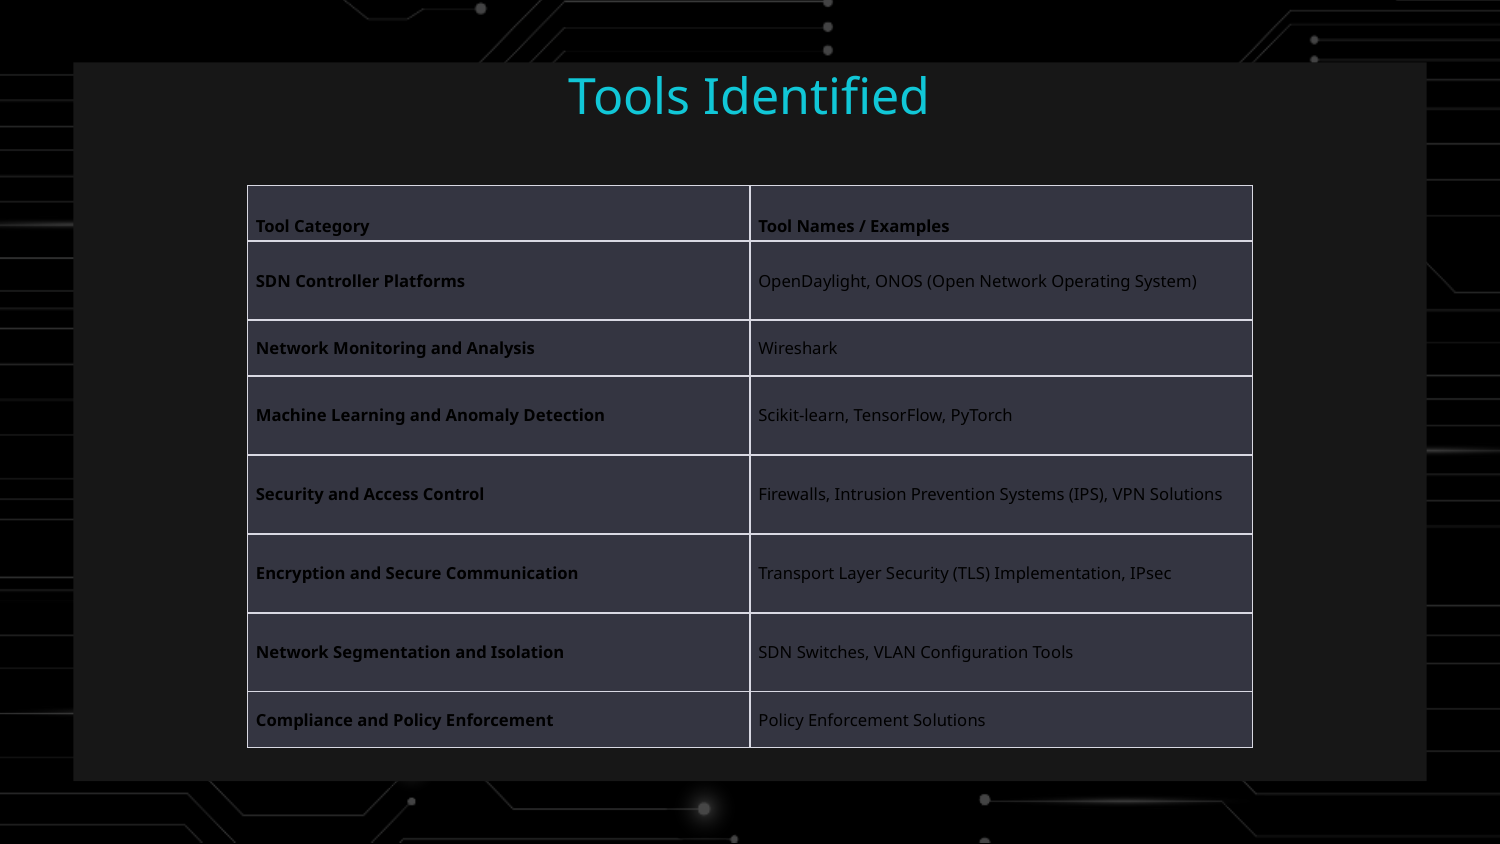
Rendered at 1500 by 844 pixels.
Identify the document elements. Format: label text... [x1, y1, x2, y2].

table_cell Machine Learning and Anomaly Detection [248, 377, 749, 454]
table_cell Policy Enforcement Solutions [751, 692, 1252, 747]
table_cell Security and Access Control [248, 456, 749, 533]
table_cell Encryption and Secure Communication [248, 535, 749, 612]
table_cell OpenDaylight, ONOS (Open Network Operating System) [751, 242, 1252, 319]
picture [0, 0, 1500, 843]
table_cell Transport Layer Security (TLS) Implementation, IPsec [751, 535, 1252, 612]
text_box Tools Identified [118, 49, 1382, 144]
table_cell SDN Controller Platforms [248, 242, 749, 319]
table_cell Compliance and Policy Enforcement [248, 692, 749, 747]
table_cell Firewalls, Intrusion Prevention Systems (IPS), VPN Solutions [751, 456, 1252, 533]
table_cell Network Segmentation and Isolation [248, 614, 749, 691]
table_cell Scikit-learn, TensorFlow, PyTorch [751, 377, 1252, 454]
table_cell SDN Switches, VLAN Configuration Tools [751, 614, 1252, 691]
table_cell Wireshark [751, 321, 1252, 375]
table_header Tool Names / Examples [751, 186, 1252, 240]
table_header Tool Category [248, 186, 749, 240]
table_cell Network Monitoring and Analysis [248, 321, 749, 375]
